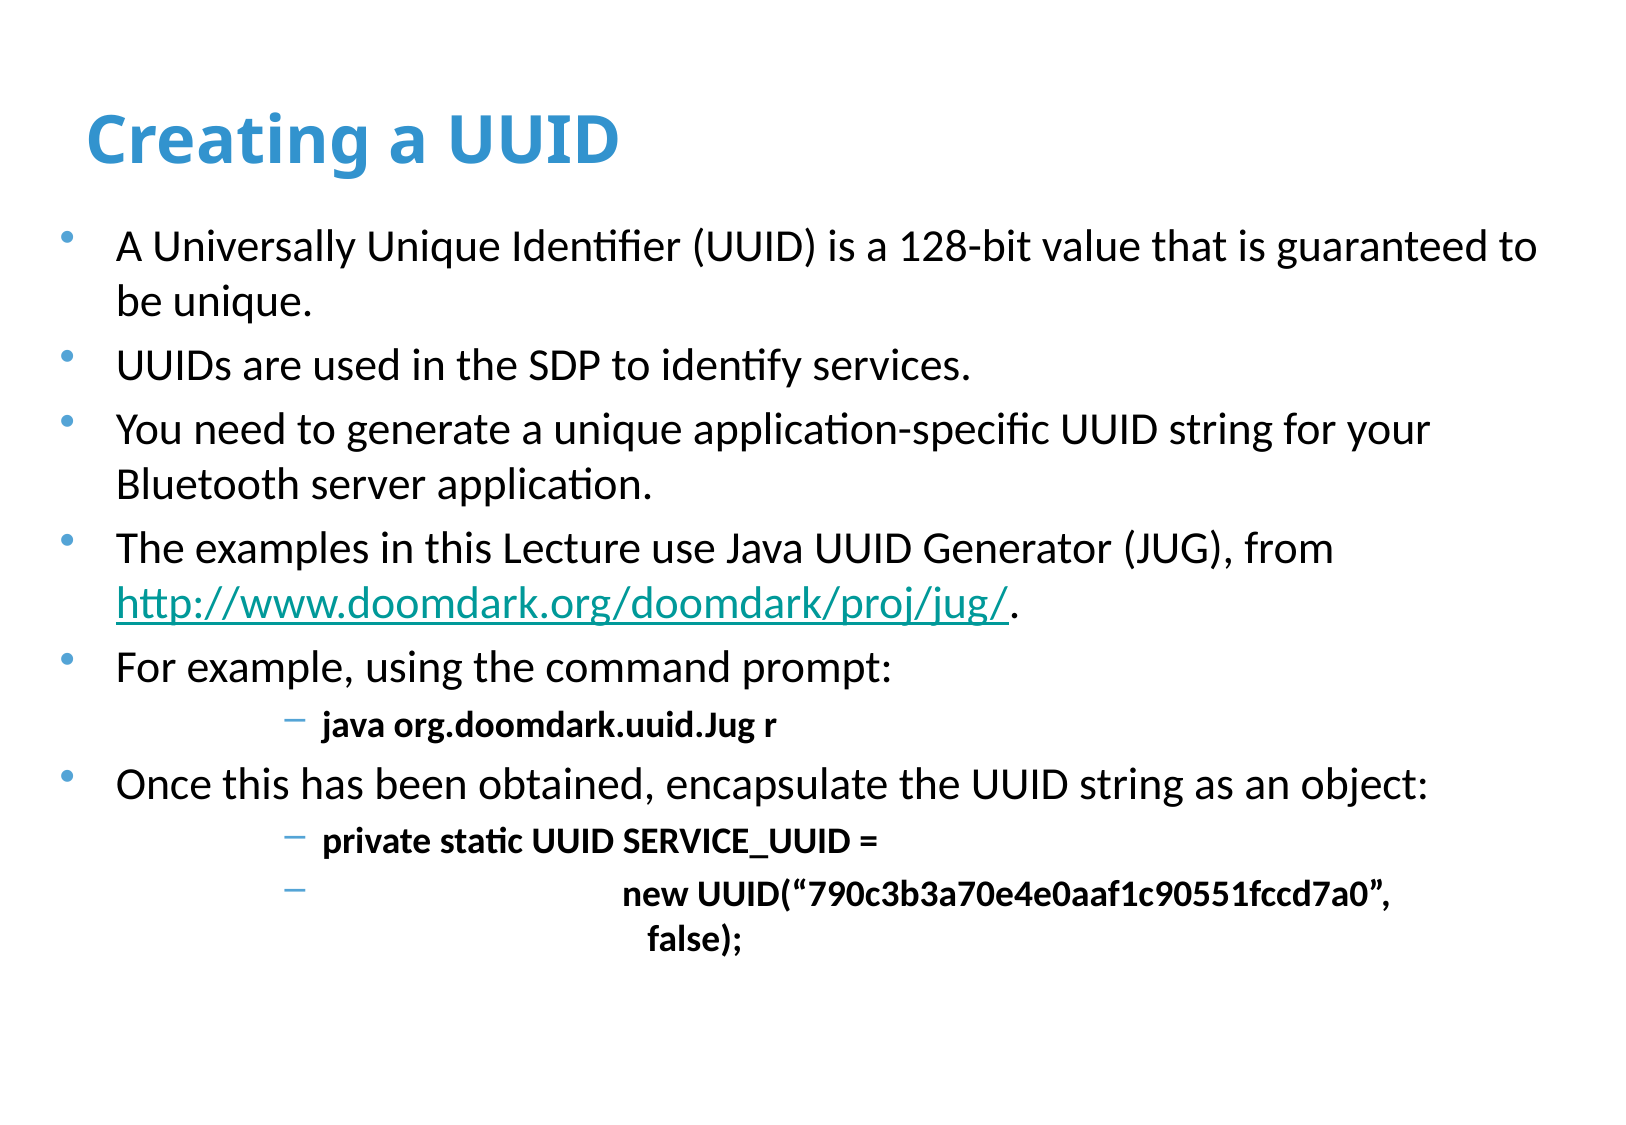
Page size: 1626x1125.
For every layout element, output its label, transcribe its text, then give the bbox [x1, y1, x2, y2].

list A Universally Unique Identifier (UUID) is a 128-bit value that is guaranteed to be unique. UUIDs are used in the SDP to identify services. You need to generate a unique application-specific UUID string for your Bluetooth server application. The examples in this Lecture use Java UUID Generator (JUG), from http://www.doomdark.org/doomdark/proj/jug/. For example, using the command prompt: java org.doomdark.uuid.Jug r Once this has been obtained, encapsulate the UUID string as an object: private static UUID SERVICE_UUID = new UUID(“790c3b3a70e4e0aaf1c90551fccd7a0”, false); [44, 207, 1581, 941]
title Creating a UUID [70, 44, 1556, 185]
